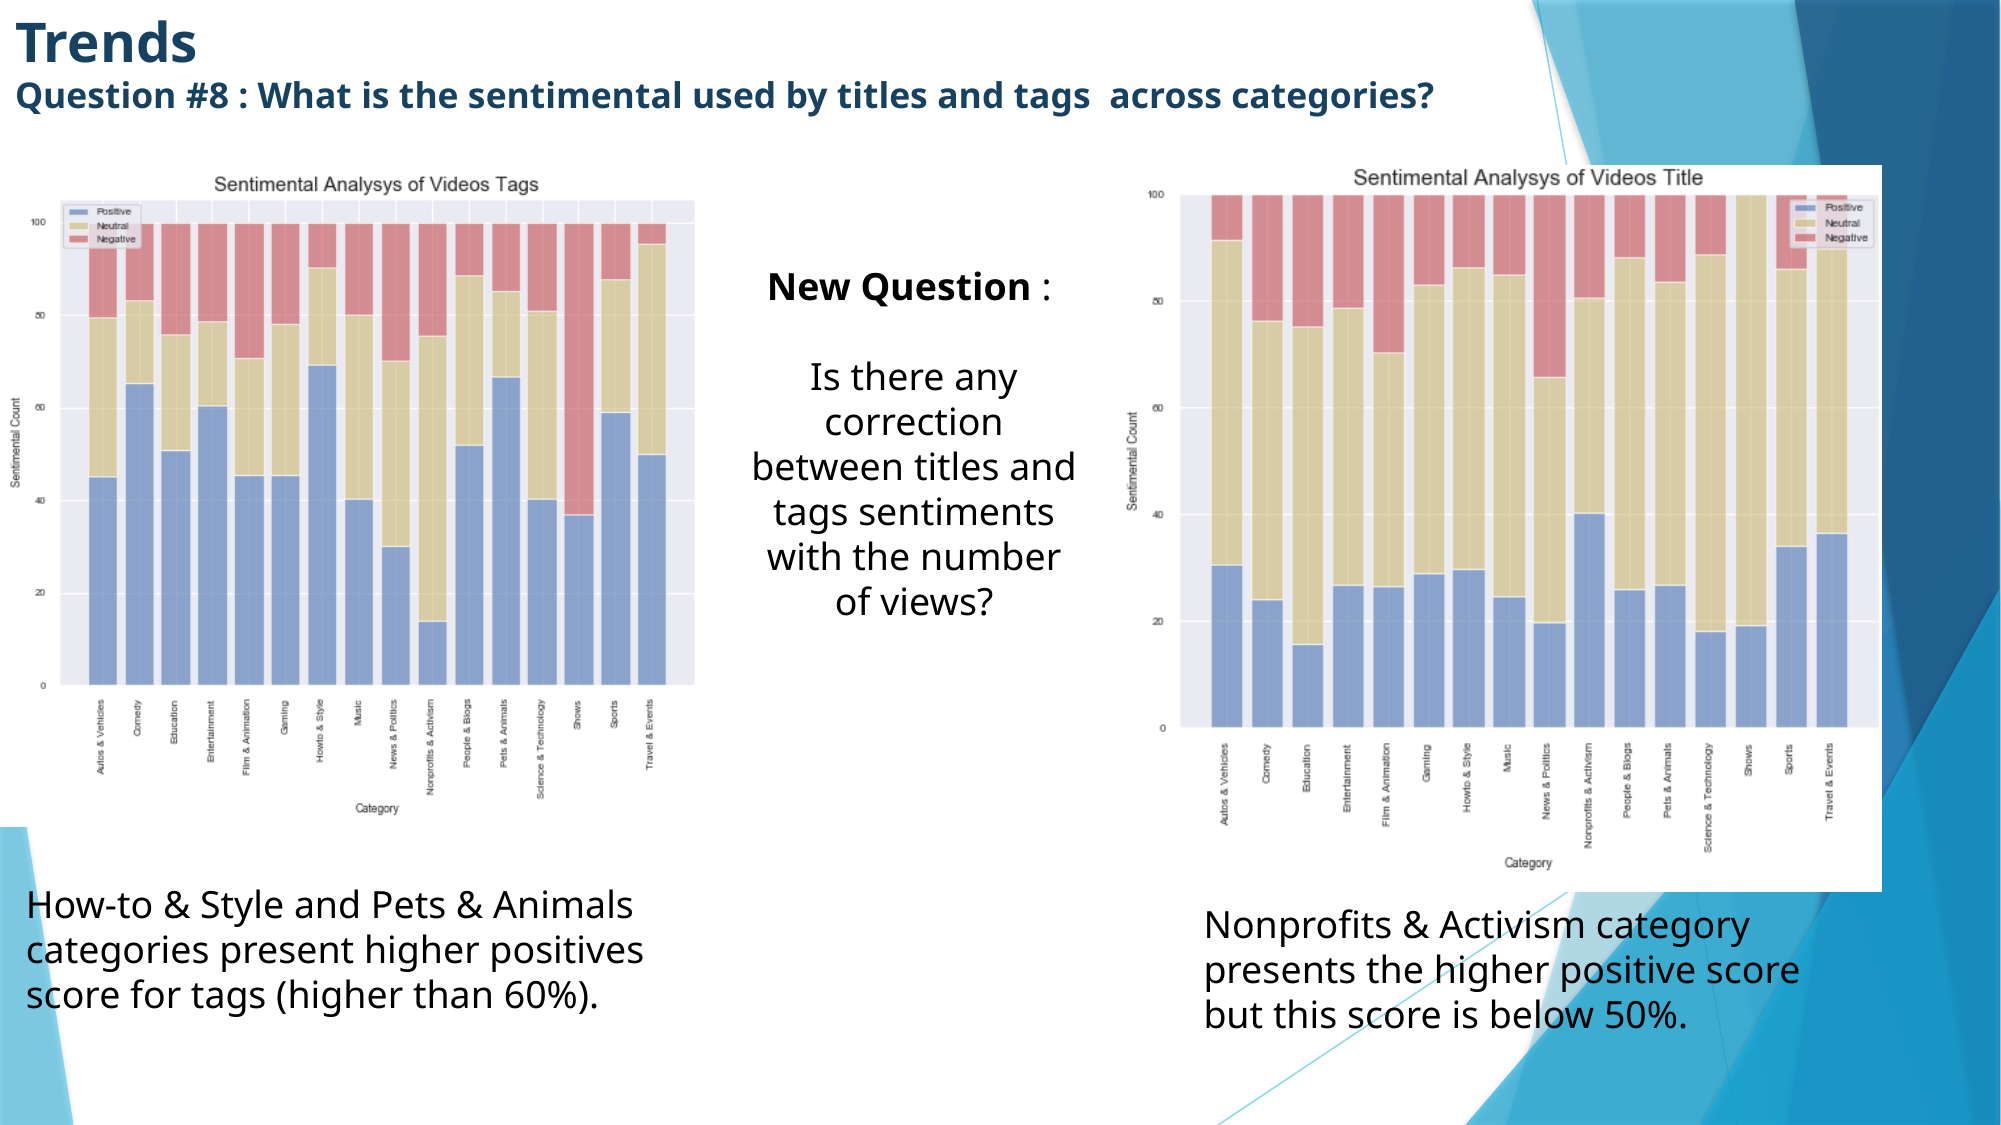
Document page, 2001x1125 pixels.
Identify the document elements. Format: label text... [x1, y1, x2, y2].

text_box New Question : Is there any correction between titles and tags sentiments with the number of views? [734, 255, 1094, 631]
text_box Nonprofits & Activism category presents the higher positive score but this score is below 50%. [1188, 899, 1882, 1044]
picture [0, 164, 705, 828]
title Trends Question #8 : What is the sentimental used by titles and tags across categories? [0, 0, 1724, 124]
text_box How-to & Style and Pets & Animals categories present higher positives score for tags (higher than 60%). [10, 873, 704, 1024]
picture [1124, 164, 1882, 892]
